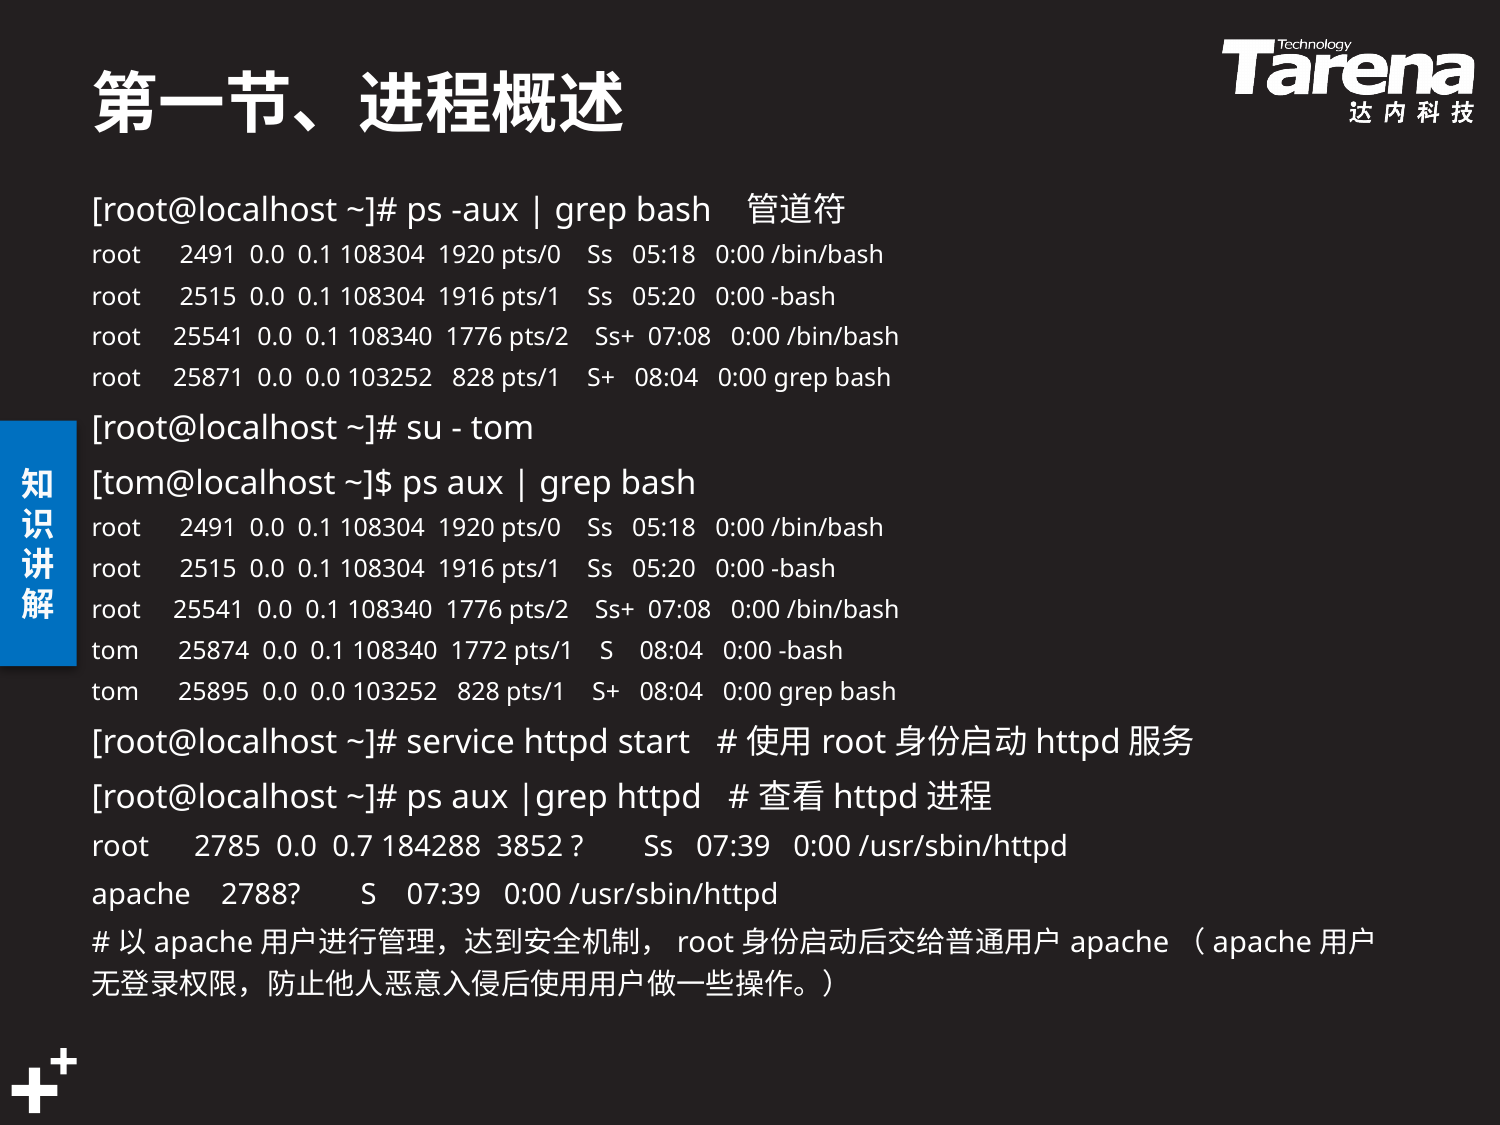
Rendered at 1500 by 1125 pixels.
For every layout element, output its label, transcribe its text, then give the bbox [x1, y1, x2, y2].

list [root@localhost ~]# ps -aux | grep bash 管道符 root 2491 0.0 0.1 108304 1920 pts/0 Ss 05:18 0:00 /bin/bash root 2515 0.0 0.1 108304 1916 pts/1 Ss 05:20 0:00 -bash root 25541 0.0 0.1 108340 1776 pts/2 Ss+ 07:08 0:00 /bin/bash root 25871 0.0 0.0 103252 828 pts/1 S+ 08:04 0:00 grep bash [root@localhost ~]# su - tom [tom@localhost ~]$ ps aux | grep bash root 2491 0.0 0.1 108304 1920 pts/0 Ss 05:18 0:00 /bin/bash root 2515 0.0 0.1 108304 1916 pts/1 Ss 05:20 0:00 -bash root 25541 0.0 0.1 108340 1776 pts/2 Ss+ 07:08 0:00 /bin/bash tom 25874 0.0 0.1 108340 1772 pts/1 S 08:04 0:00 -bash tom 25895 0.0 0.0 103252 828 pts/1 S+ 08:04 0:00 grep bash [root@localhost ~]# service httpd start #使用root身份启动httpd服务 [root@localhost ~]# ps aux |grep httpd #查看httpd进程 root 2785 0.0 0.7 184288 3852 ? Ss 07:39 0:00 /usr/sbin/httpd apache 2788? S 07:39 0:00 /usr/sbin/httpd #以apache用户进行管理，达到安全机制，root身份启动后交给普通用户apache（apache用户无登录权限，防止他人恶意入侵后使用用户做一些操作。） [76, 172, 1400, 1081]
picture [1222, 39, 1475, 123]
title 第一节、进程概述 [76, 42, 1188, 160]
